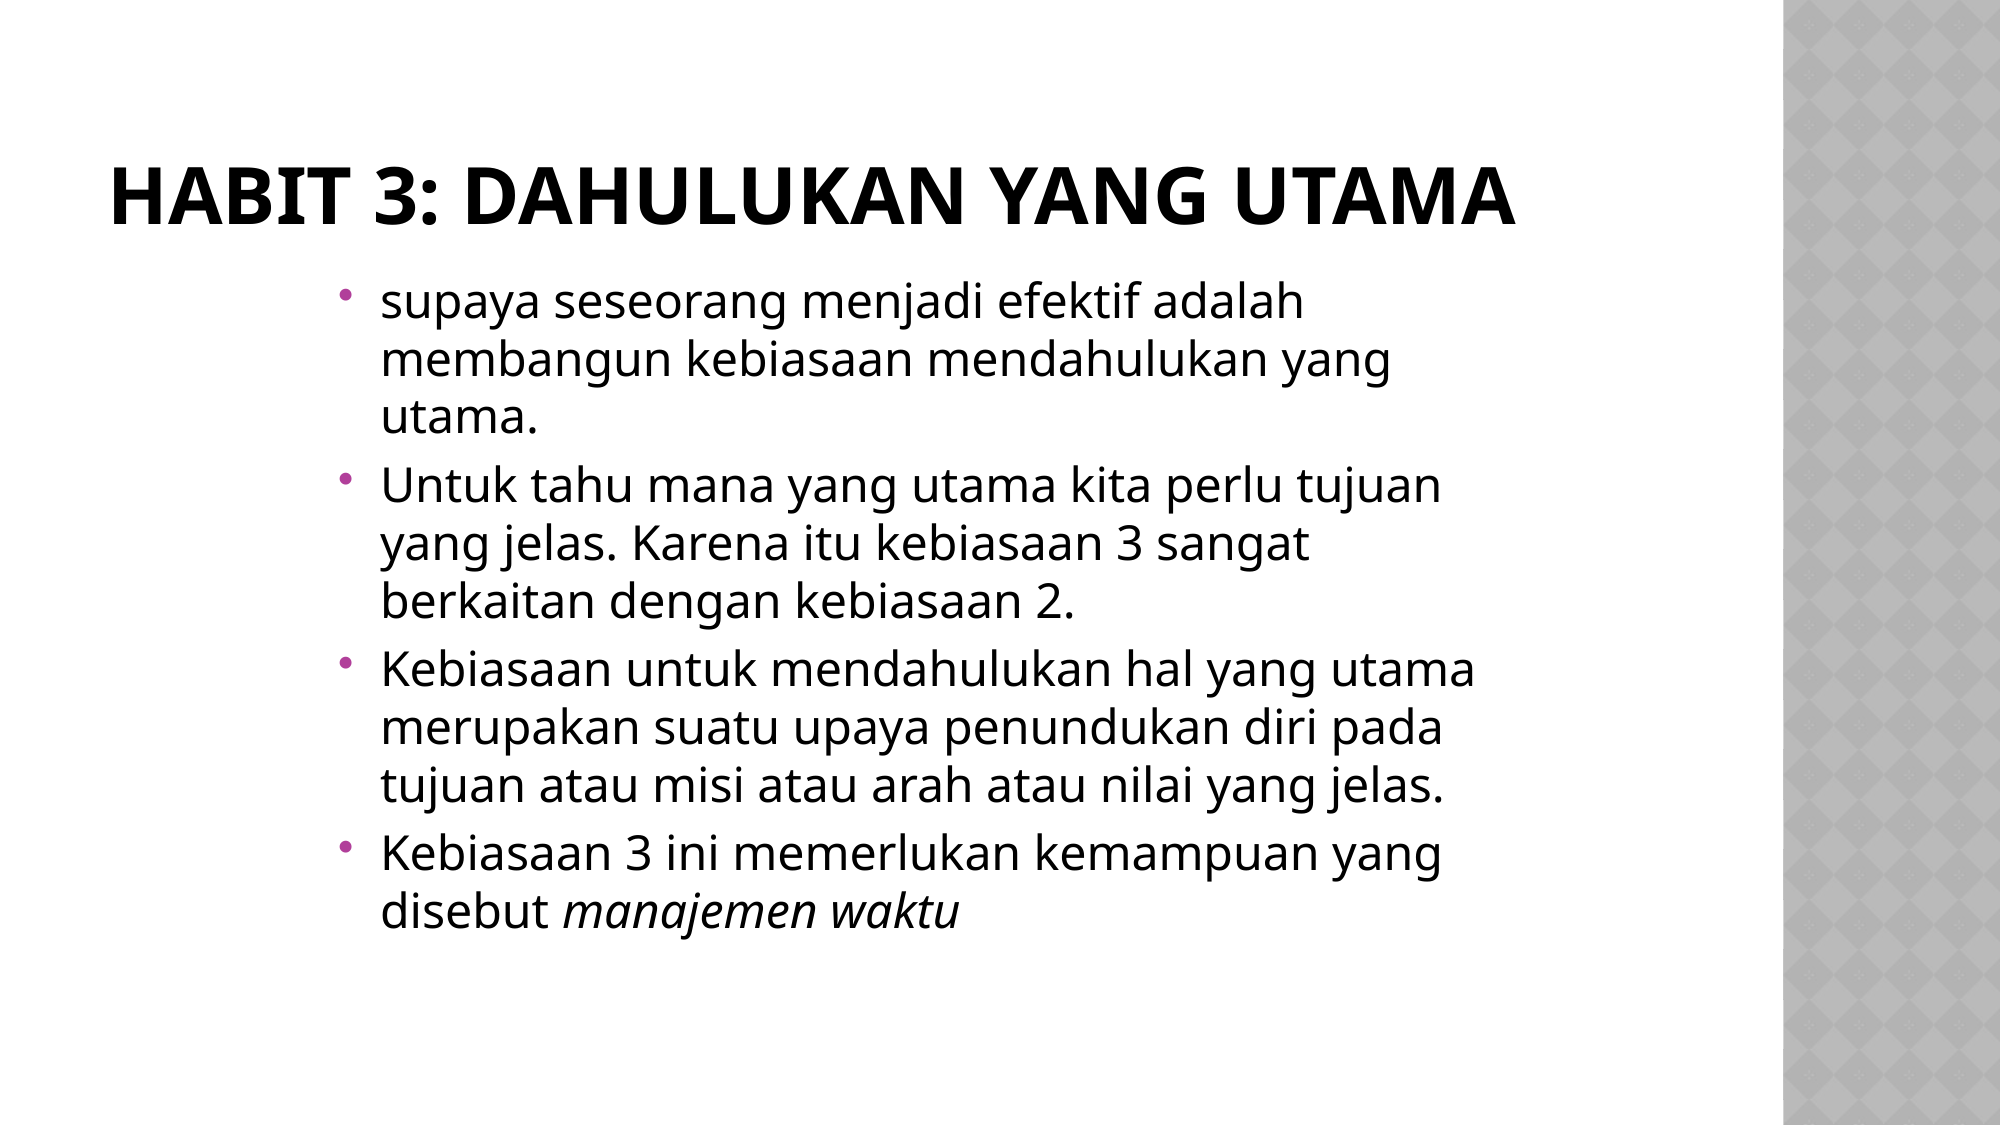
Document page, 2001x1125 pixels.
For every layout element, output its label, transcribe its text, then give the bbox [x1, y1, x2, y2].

title Habit 3: Dahulukan yang Utama [99, 52, 1684, 240]
list supaya seseorang menjadi efektif adalah membangun kebiasaan mendahulukan yang utama. Untuk tahu mana yang utama kita perlu tujuan yang jelas. Karena itu kebiasaan 3 sangat berkaitan dengan kebiasaan 2. Kebiasaan untuk mendahulukan hal yang utama merupakan suatu upaya penundukan diri pada tujuan atau misi atau arah atau nilai yang jelas. Kebiasaan 3 ini memerlukan kemampuan yang disebut manajemen waktu [324, 262, 1500, 1005]
